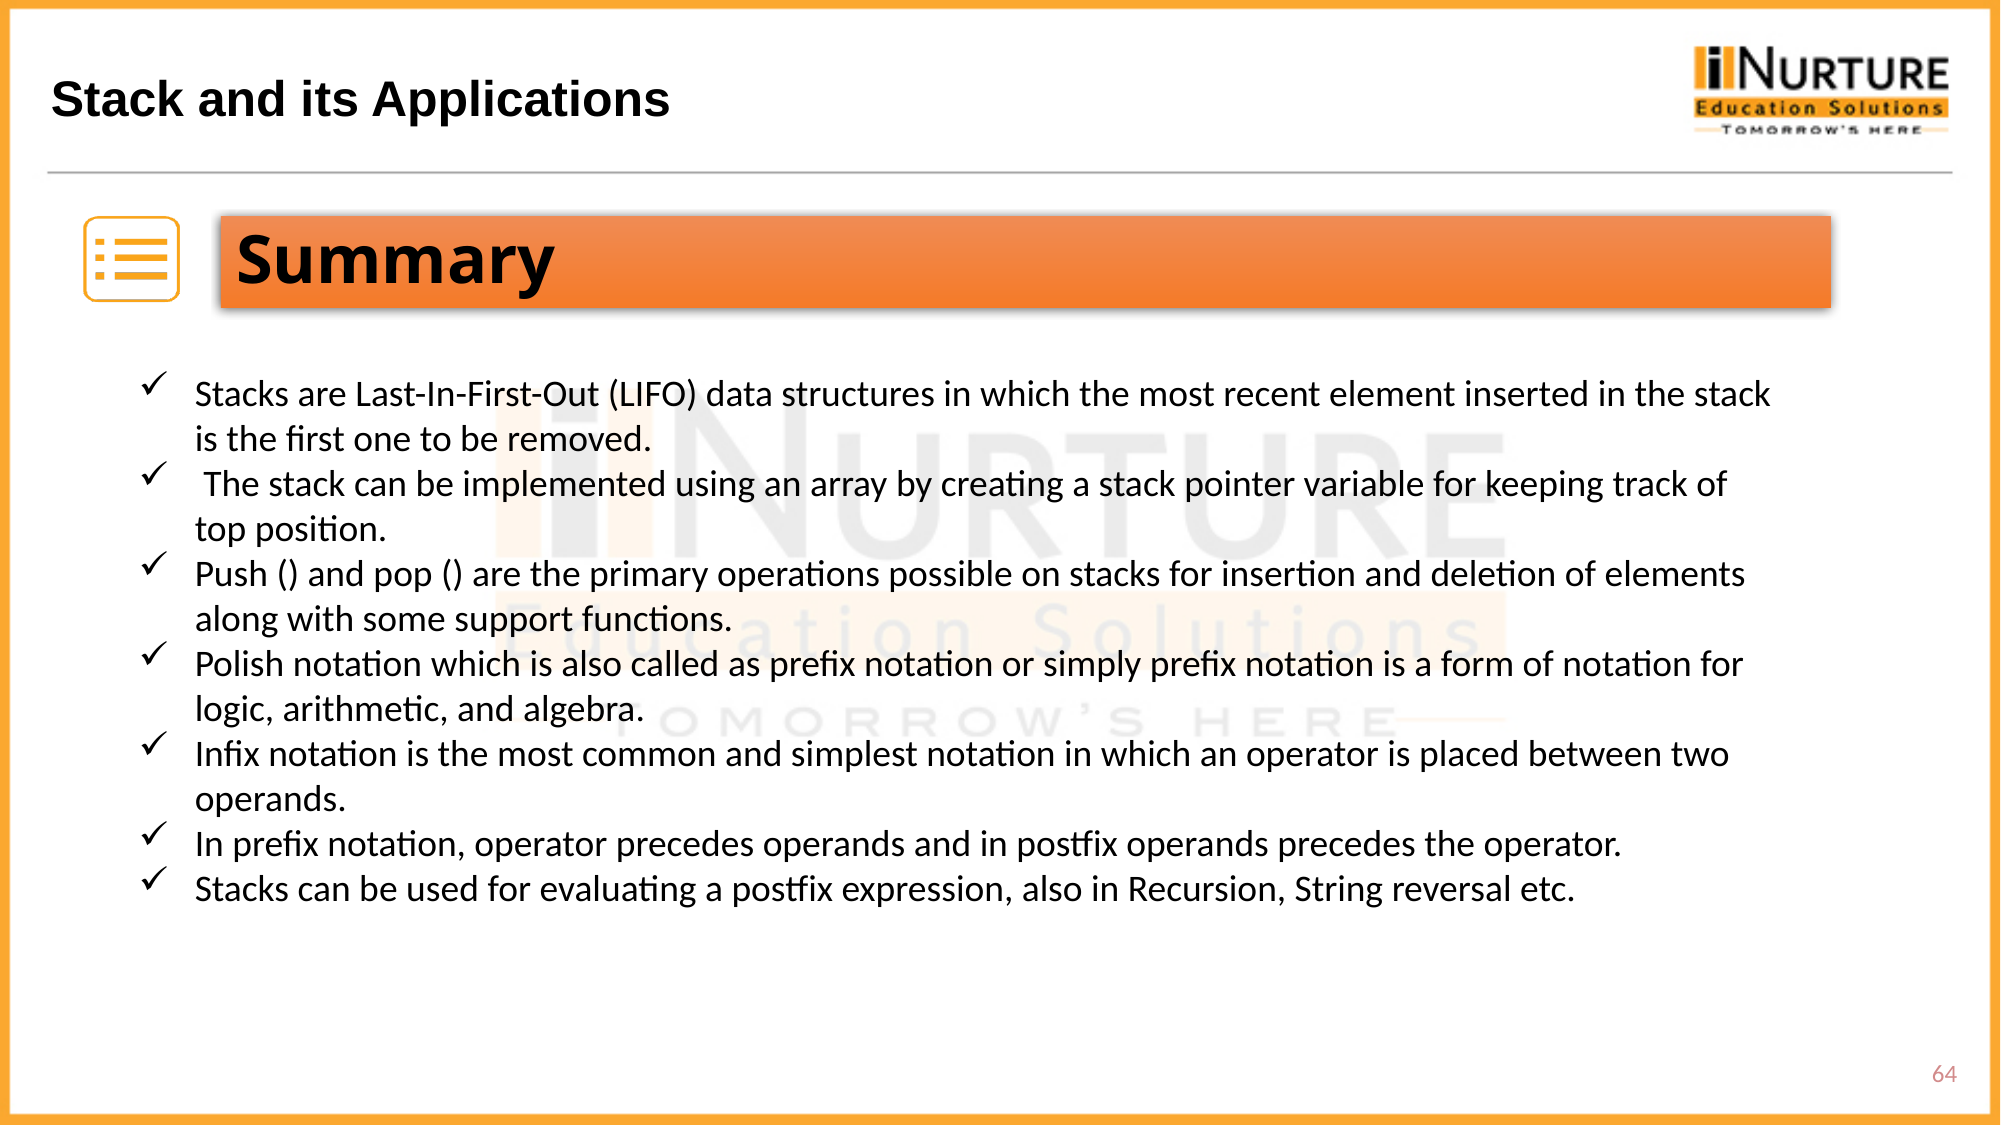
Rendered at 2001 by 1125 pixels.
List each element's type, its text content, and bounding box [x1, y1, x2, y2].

text_box Stack and its Applications [33, 59, 1716, 134]
picture [0, 0, 2001, 1125]
text_box Stacks are Last-In-First-Out (LIFO) data structures in which the most recent element inserted in the stack is the first one to be removed. The stack can be implemented using an array by creating a stack pointer variable for keeping track of top position. Push () and pop () are the primary operations possible on stacks for insertion and deletion of elements along with some support functions. Polish notation which is also called as prefix notation or simply prefix notation is a form of notation for logic, arithmetic, and algebra. Infix notation is the most common and simplest notation in which an operator is placed between two operands. In prefix notation, operator precedes operands and in postfix operands precedes the operator. Stacks can be used for evaluating a postfix expression, also in Recursion, String reversal etc. [123, 361, 1798, 962]
text_box Summary [220, 216, 1831, 308]
slide_number 64 [1901, 1042, 1973, 1103]
